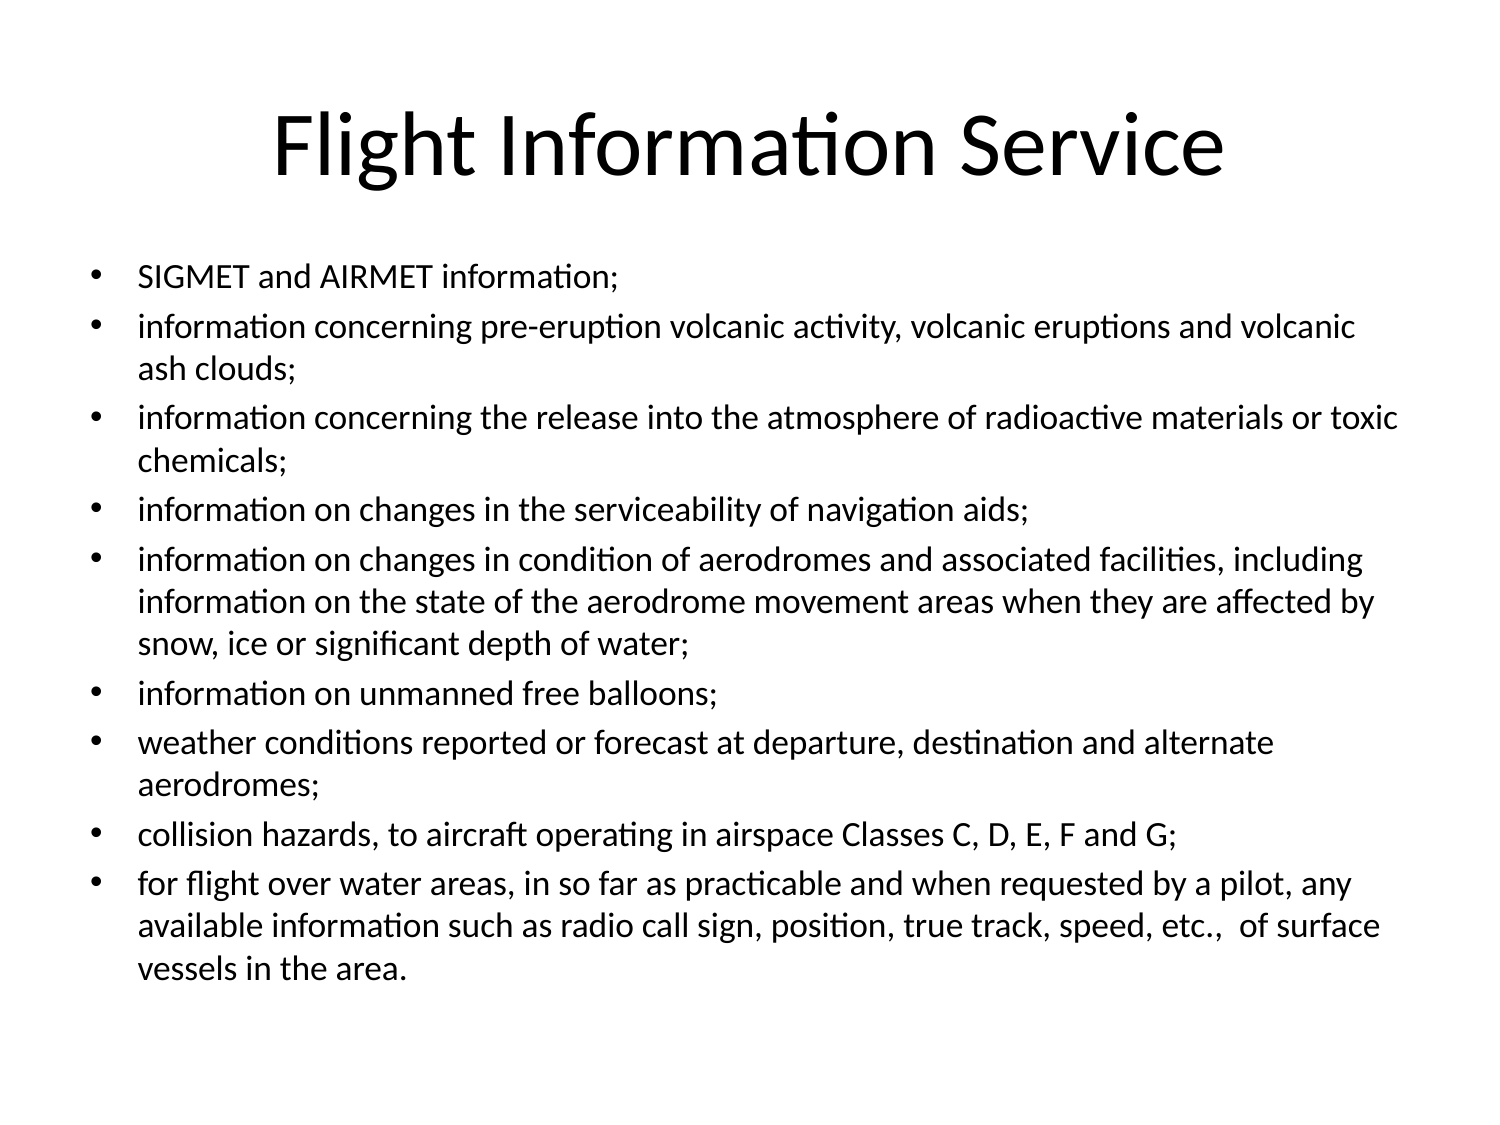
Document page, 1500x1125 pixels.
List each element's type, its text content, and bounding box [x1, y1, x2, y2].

list SIGMET and AIRMET information; information concerning pre-eruption volcanic activity, volcanic eruptions and volcanic ash clouds; information concerning the release into the atmosphere of radioactive materials or toxic chemicals; information on changes in the serviceability of navigation aids; information on changes in condition of aerodromes and associated facilities, including information on the state of the aerodrome movement areas when they are affected by snow, ice or significant depth of water; information on unmanned free balloons; weather conditions reported or forecast at departure, destination and alternate aerodromes; collision hazards, to aircraft operating in airspace Classes C, D, E, F and G; for flight over water areas, in so far as practicable and when requested by a pilot, any available information such as radio call sign, position, true track, speed, etc., of surface vessels in the area. [75, 246, 1425, 1008]
title Flight Information Service [75, 45, 1425, 233]
